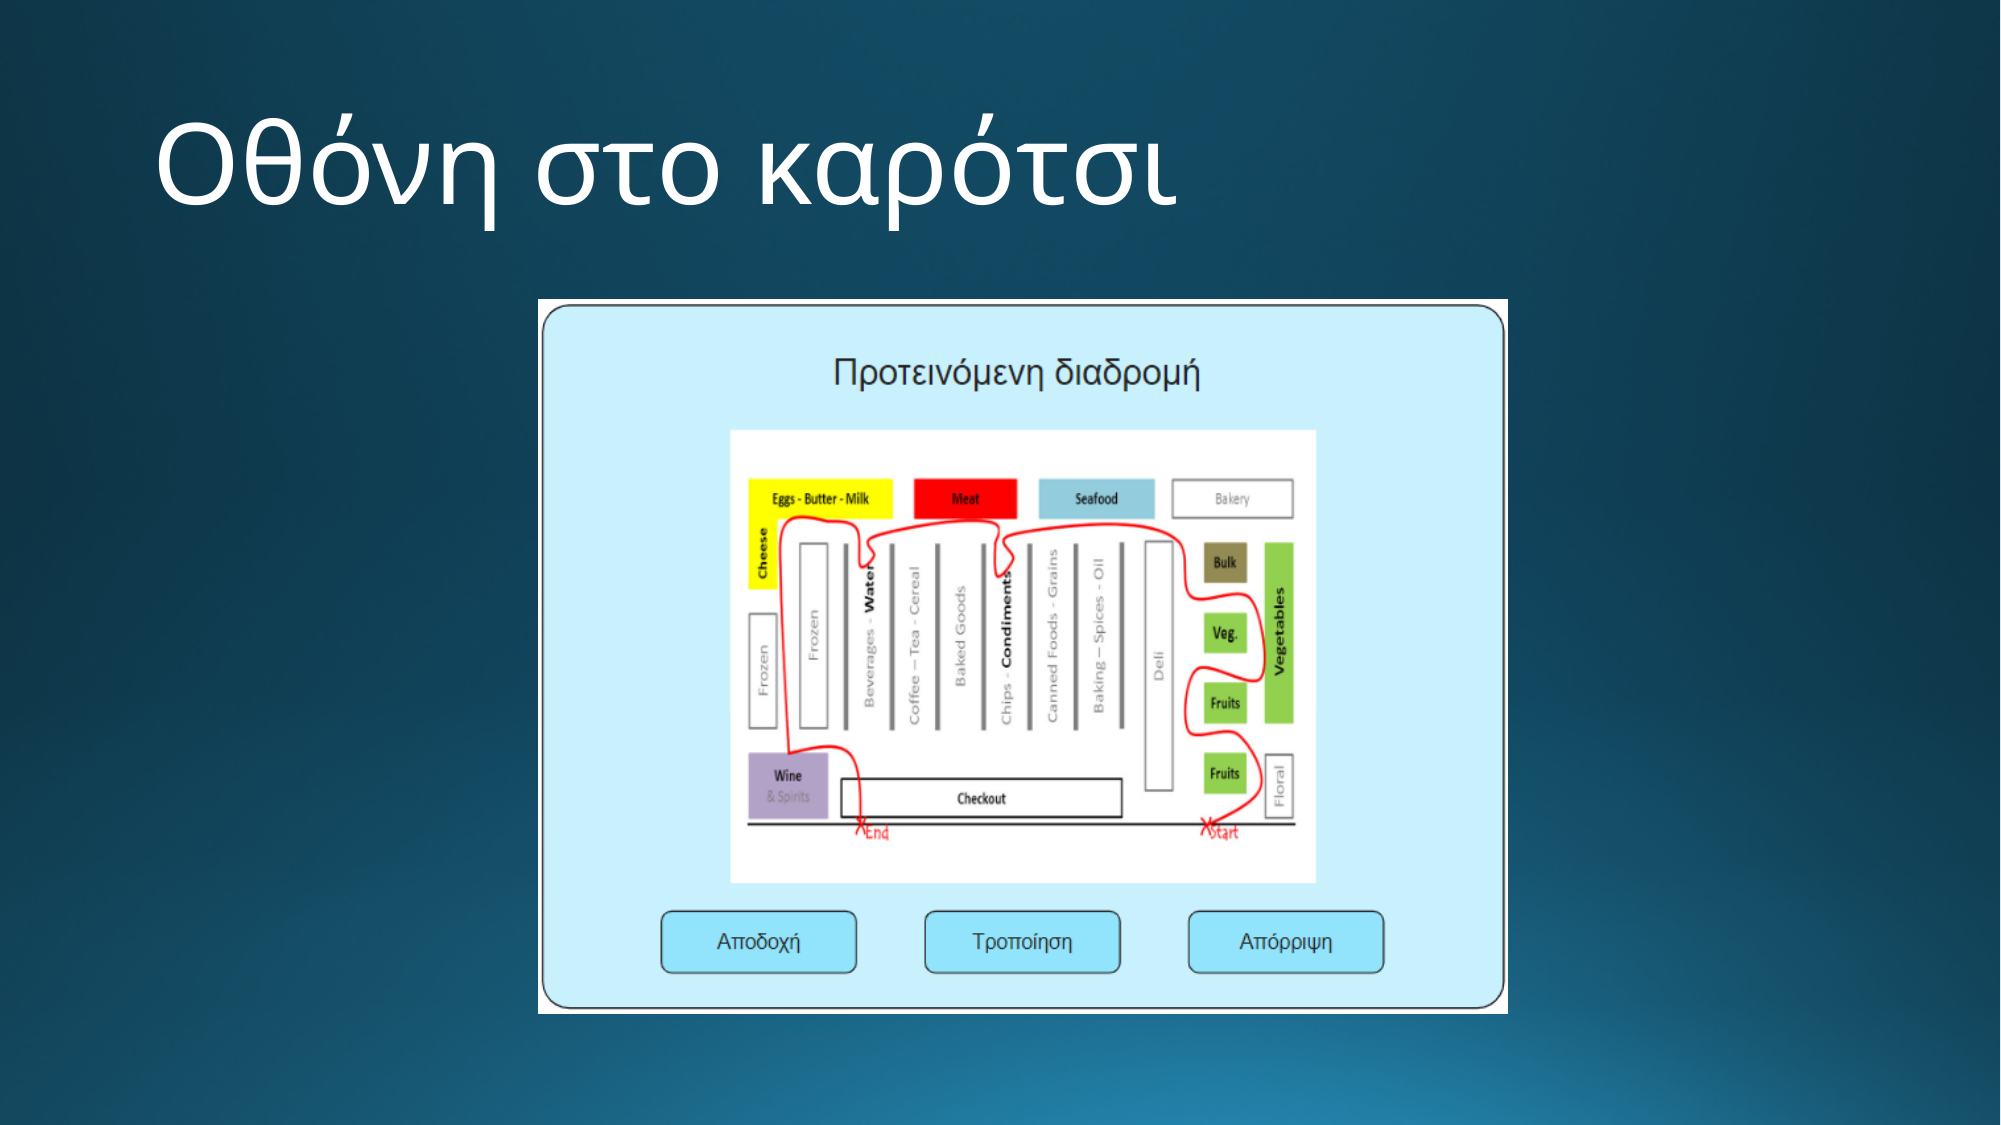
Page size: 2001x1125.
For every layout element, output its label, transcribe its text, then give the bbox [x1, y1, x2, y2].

title Οθόνη στο καρότσι [137, 59, 1863, 278]
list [538, 299, 1509, 1014]
picture [0, 0, 2001, 1125]
